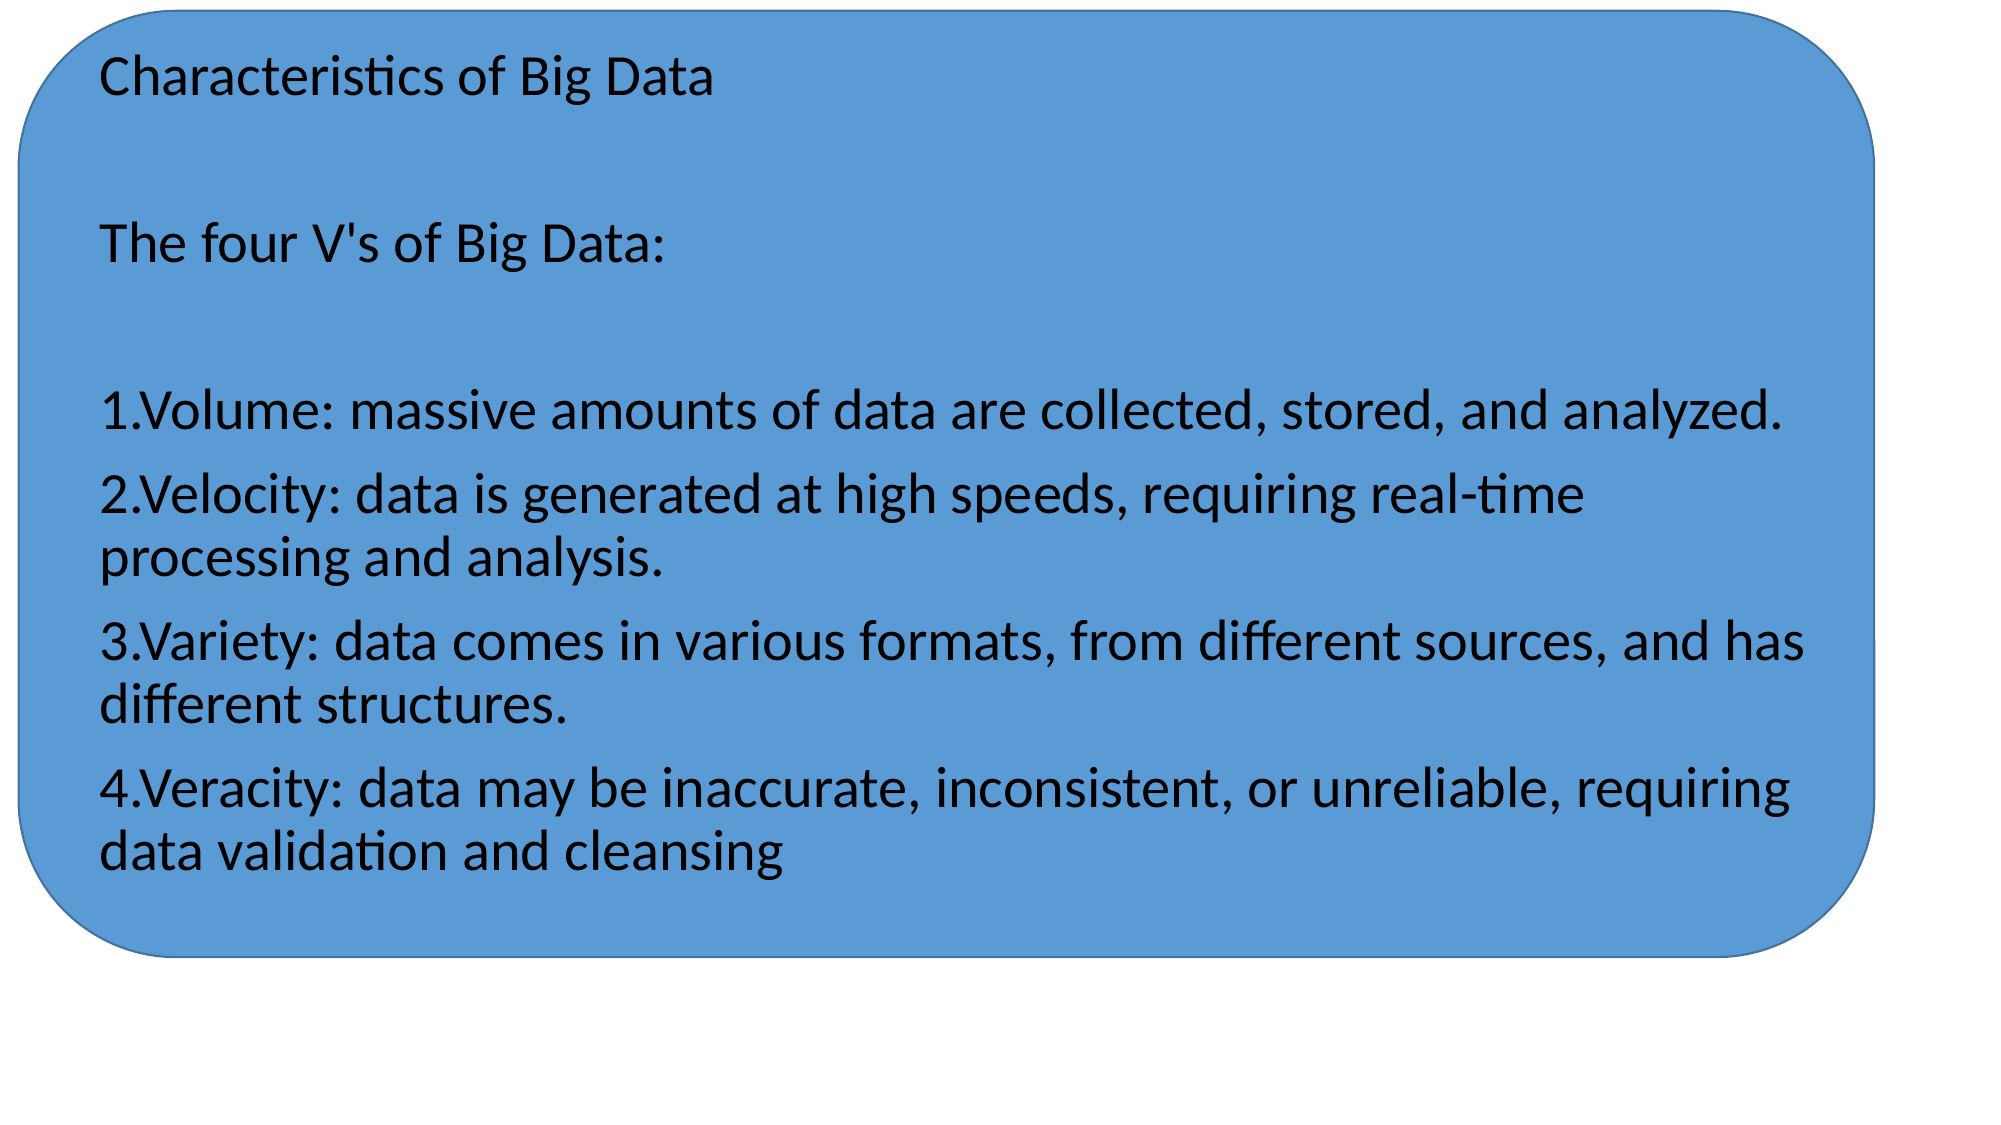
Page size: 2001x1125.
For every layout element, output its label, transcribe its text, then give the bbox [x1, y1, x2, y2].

text_box [1863, 107, 1876, 861]
list Characteristics of Big Data The four V's of Big Data: 1.Volume: massive amounts of data are collected, stored, and analyzed. 2.Velocity: data is generated at high speeds, requiring real-time processing and analysis. 3.Variety: data comes in various formats, from different sources, and has different structures. 4.Veracity: data may be inaccurate, inconsistent, or unreliable, requiring data validation and cleansing [85, 37, 1863, 1014]
text_box [87, 9, 1806, 37]
text_box [17, 38, 85, 930]
